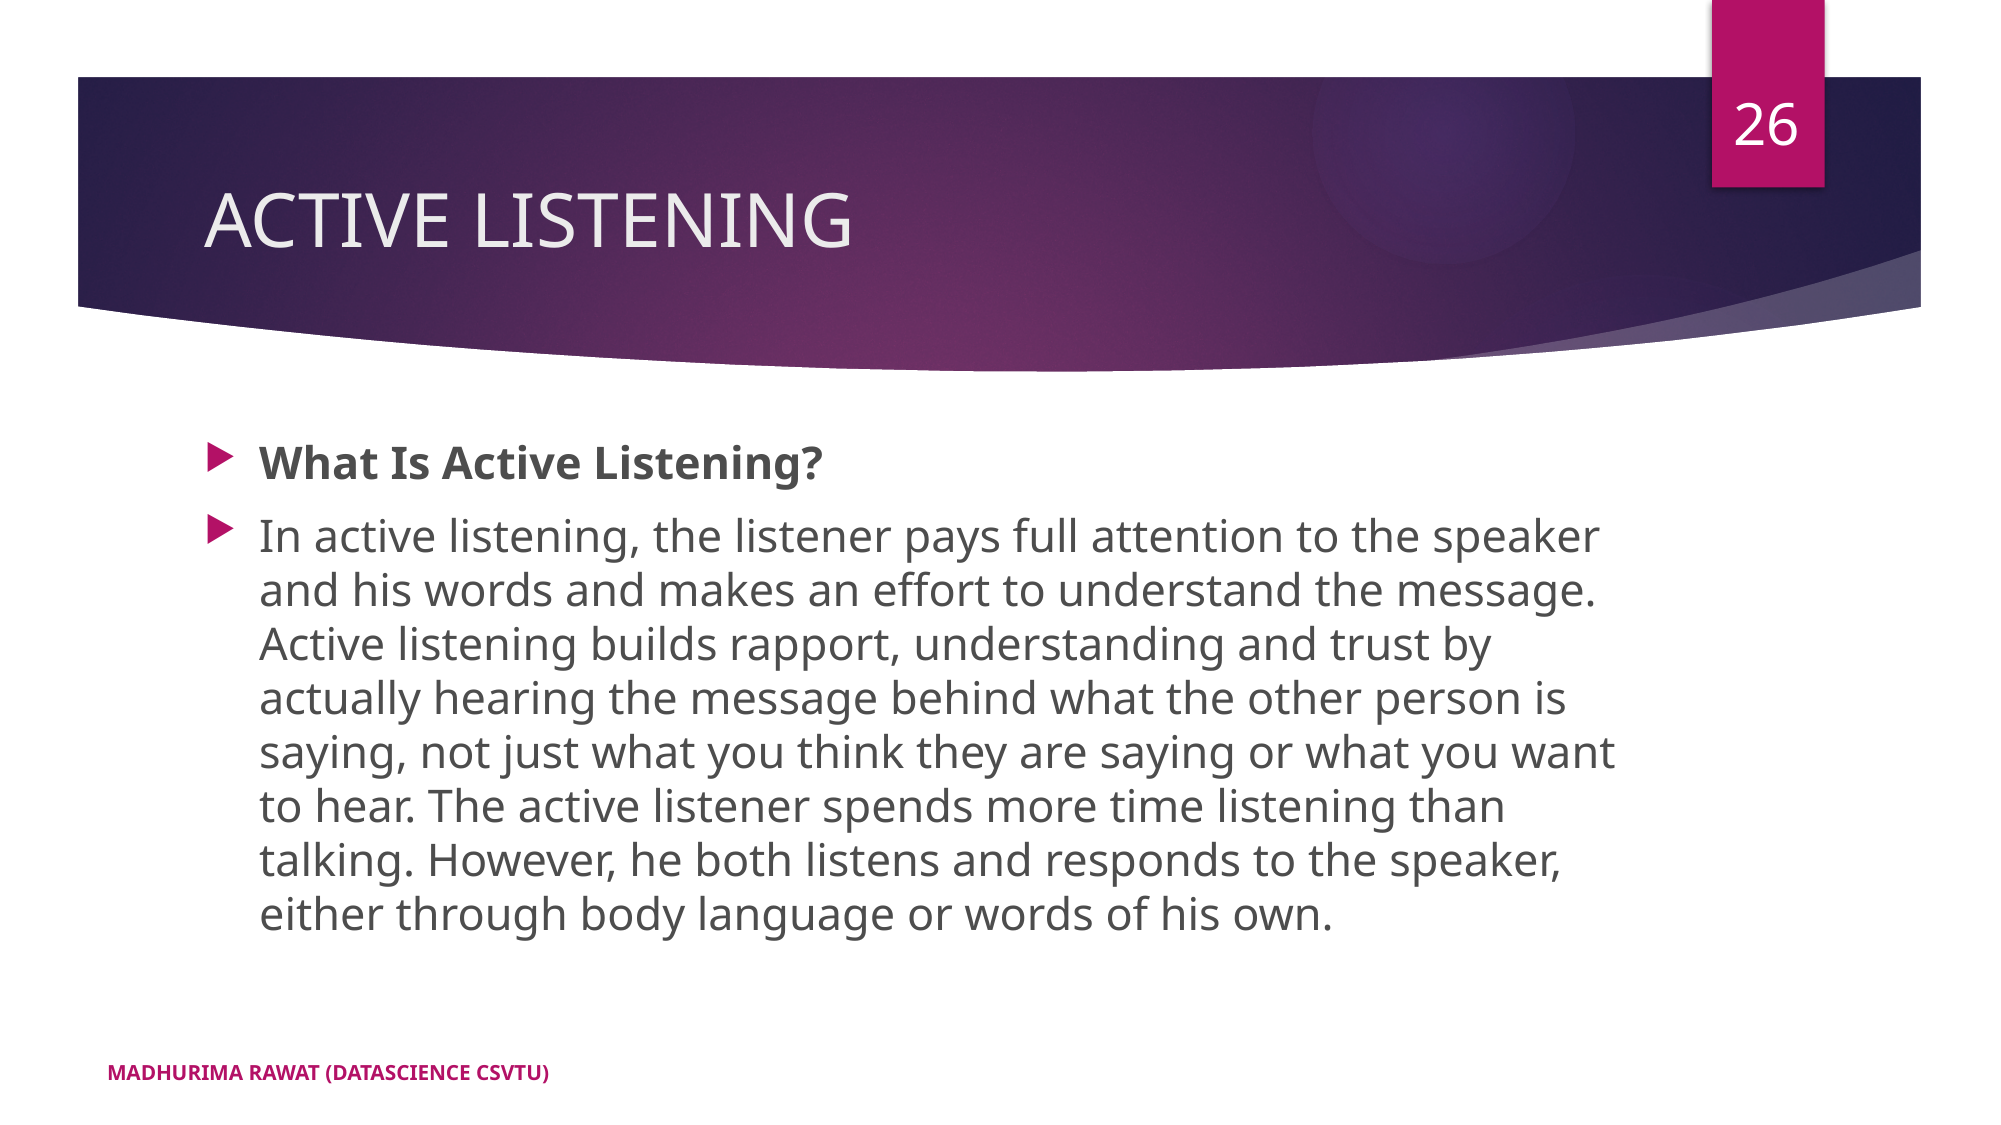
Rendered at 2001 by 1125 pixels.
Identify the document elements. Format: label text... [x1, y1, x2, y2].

slide_number 26 [1698, 48, 1836, 175]
footer MADHURIMA RAWAT (DATASCIENCE CSVTU) [92, 1048, 726, 1099]
title ACTIVE LISTENING [189, 159, 1627, 276]
list What Is Active Listening? In active listening, the listener pays full attention to the speaker and his words and makes an effort to understand the message. Active listening builds rapport, understanding and trust by actually hearing the message behind what the other person is saying, not just what you think they are saying or what you want to hear. The active listener spends more time listening than talking. However, he both listens and responds to the speaker, either through body language or words of his own. [189, 427, 1638, 988]
